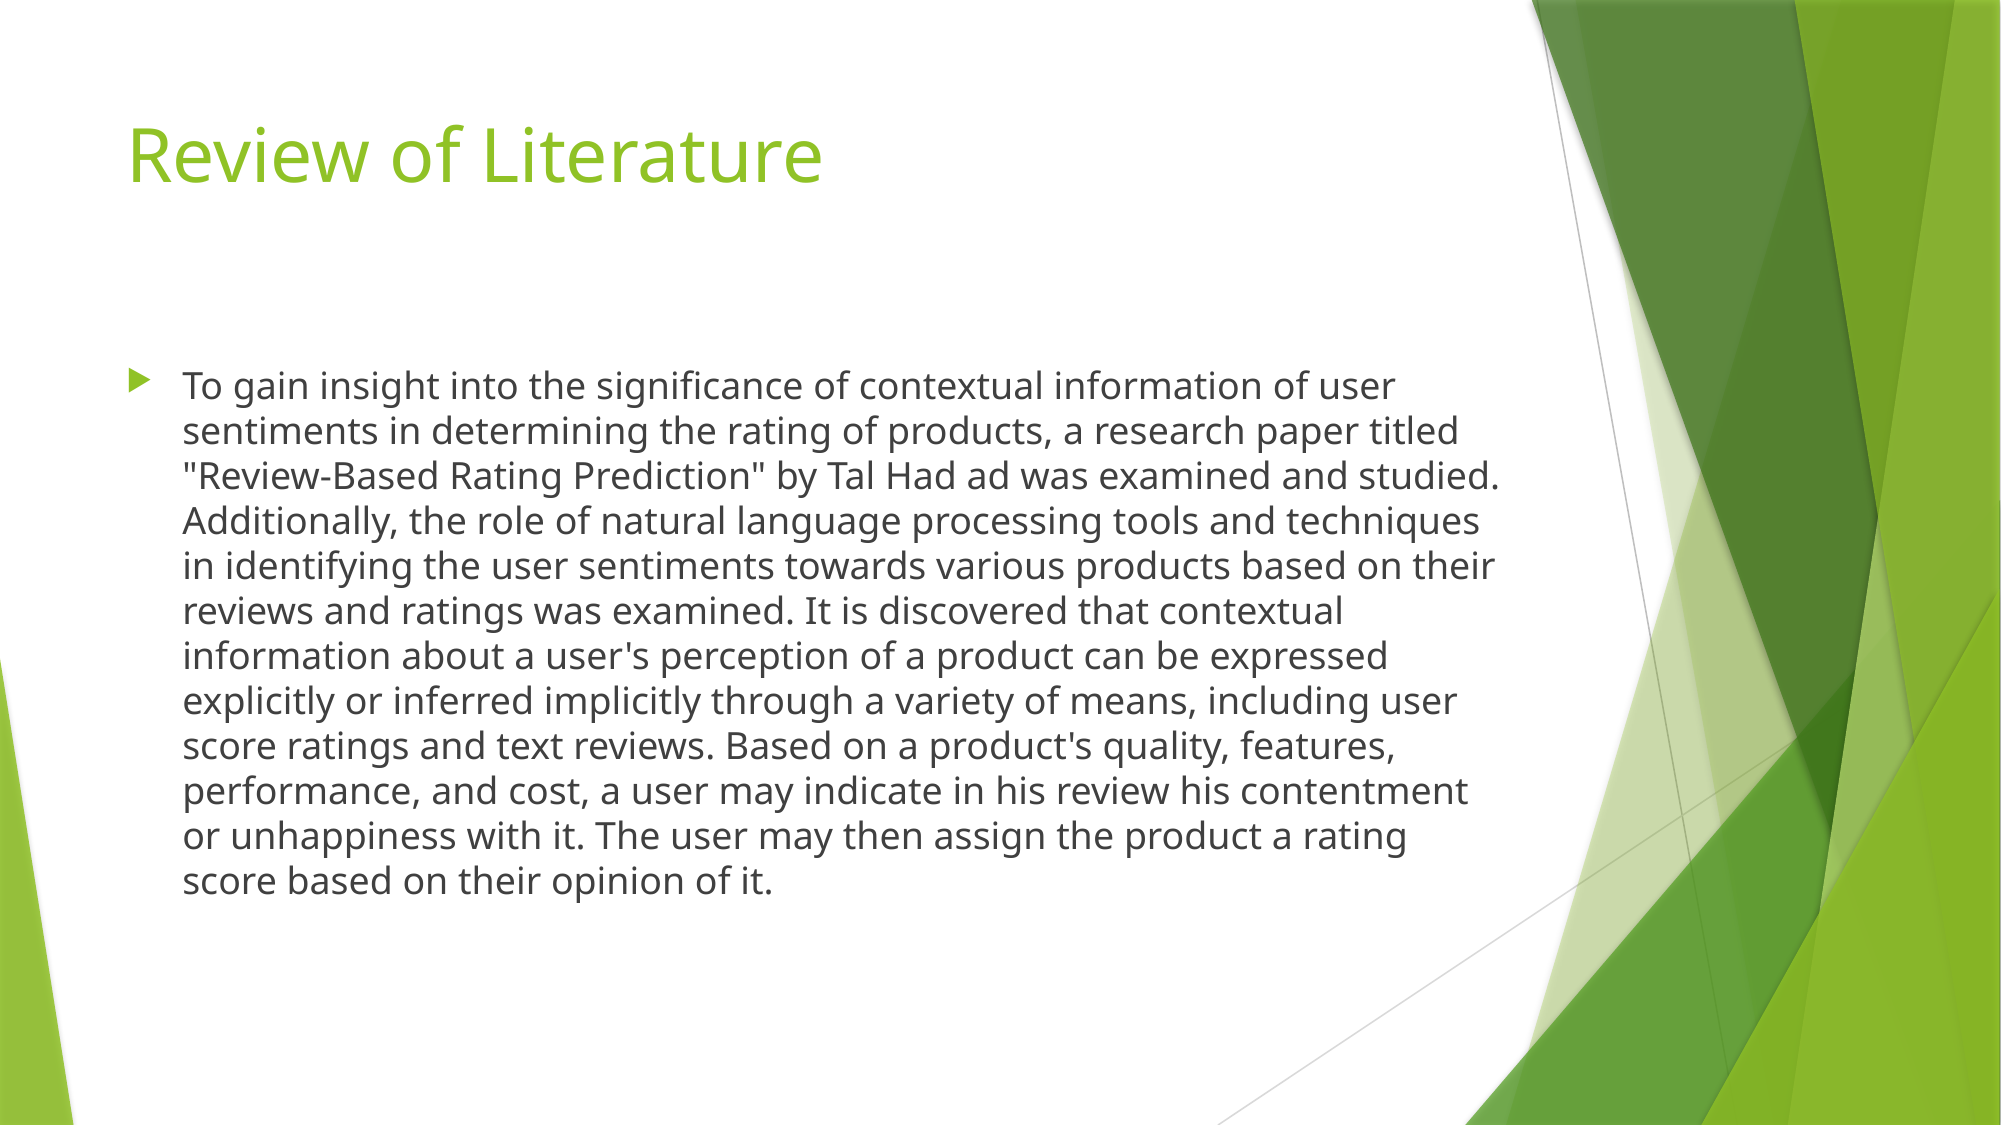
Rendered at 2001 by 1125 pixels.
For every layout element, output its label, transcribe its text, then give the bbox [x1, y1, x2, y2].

title Review of Literature [111, 99, 1522, 317]
list To gain insight into the significance of contextual information of user sentiments in determining the rating of products, a research paper titled "Review-Based Rating Prediction" by Tal Had ad was examined and studied. Additionally, the role of natural language processing tools and techniques in identifying the user sentiments towards various products based on their reviews and ratings was examined. It is discovered that contextual information about a user's perception of a product can be expressed explicitly or inferred implicitly through a variety of means, including user score ratings and text reviews. Based on a product's quality, features, performance, and cost, a user may indicate in his review his contentment or unhappiness with it. The user may then assign the product a rating score based on their opinion of it. [111, 354, 1522, 992]
